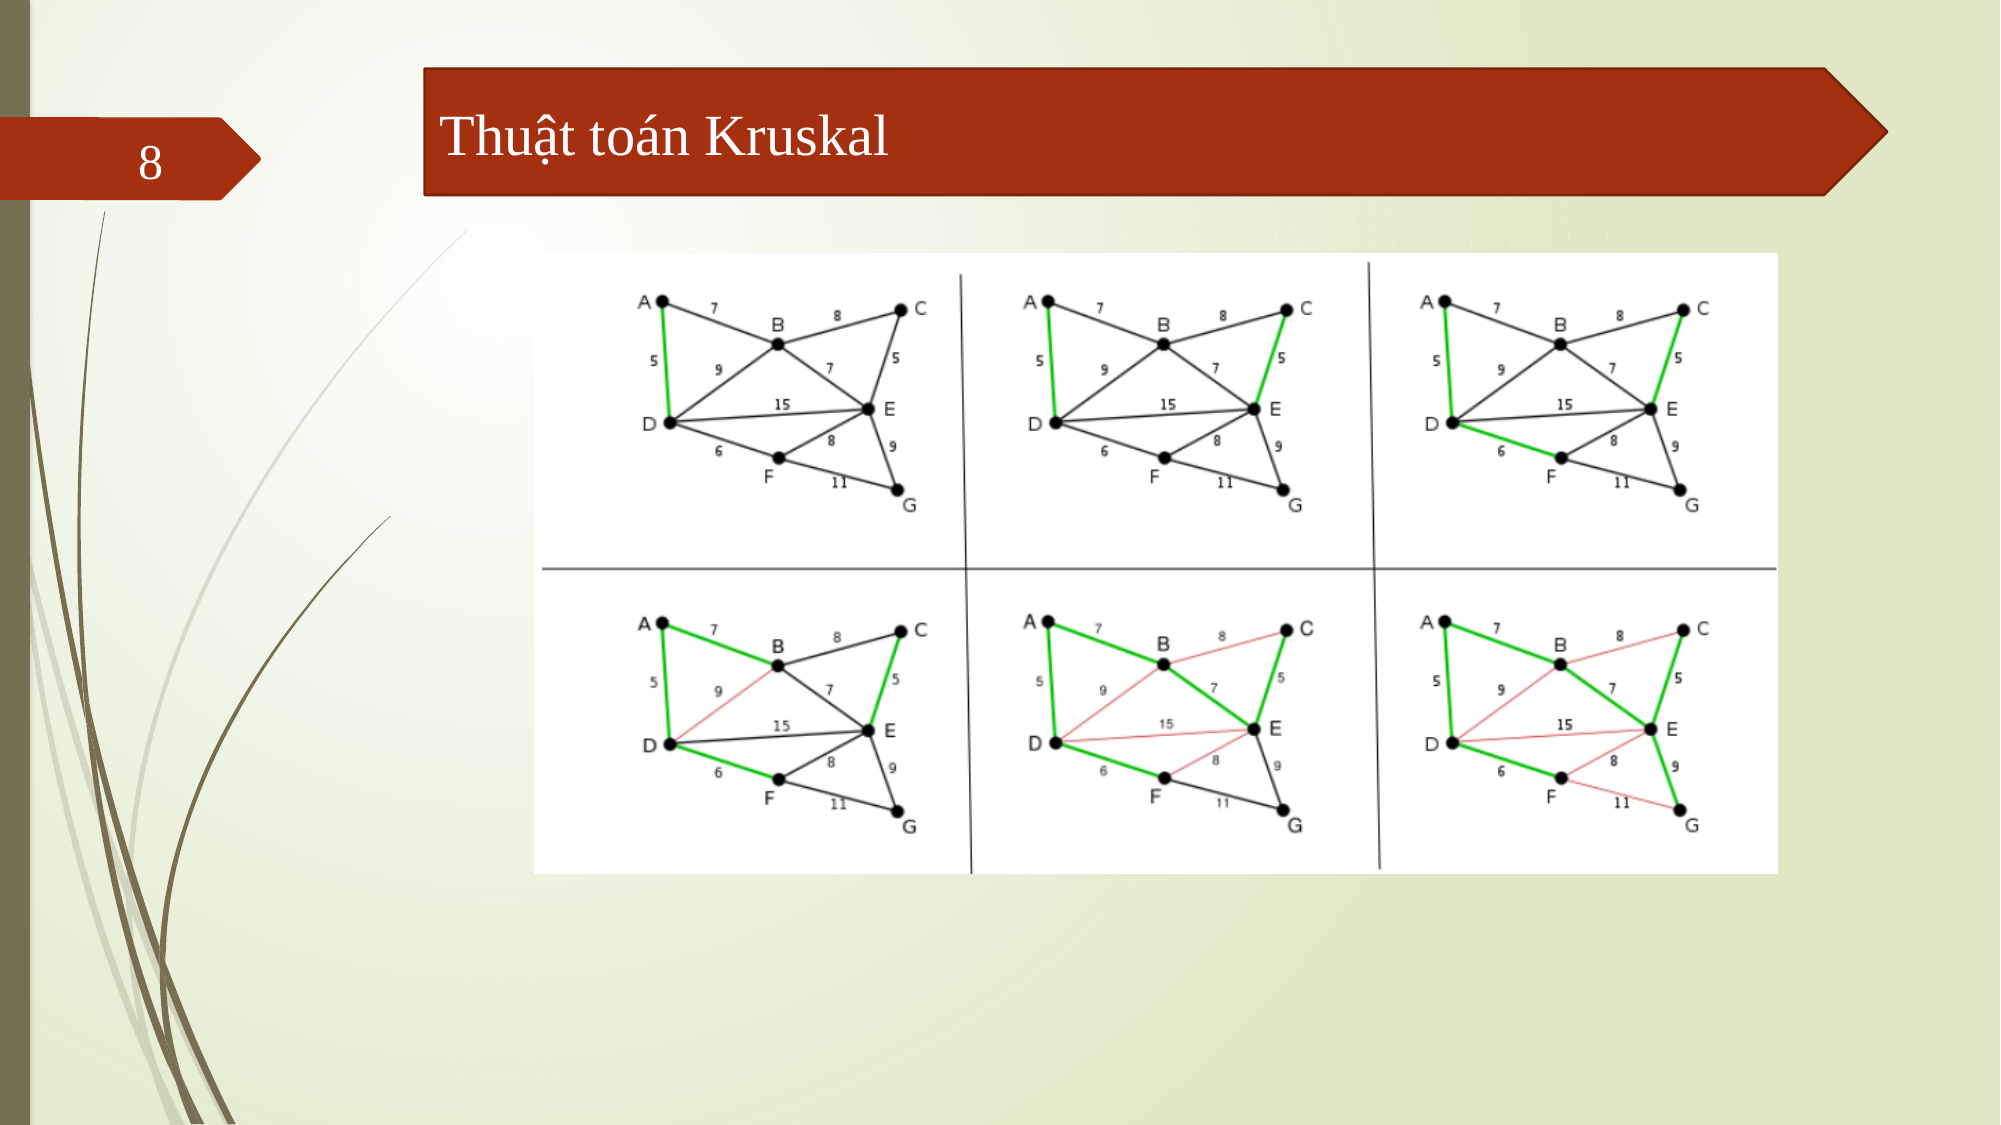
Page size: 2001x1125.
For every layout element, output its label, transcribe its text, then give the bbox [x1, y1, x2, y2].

slide_number 8 [87, 129, 216, 190]
text_box Thuật toán Kruskal [423, 67, 1889, 197]
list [533, 253, 1779, 874]
